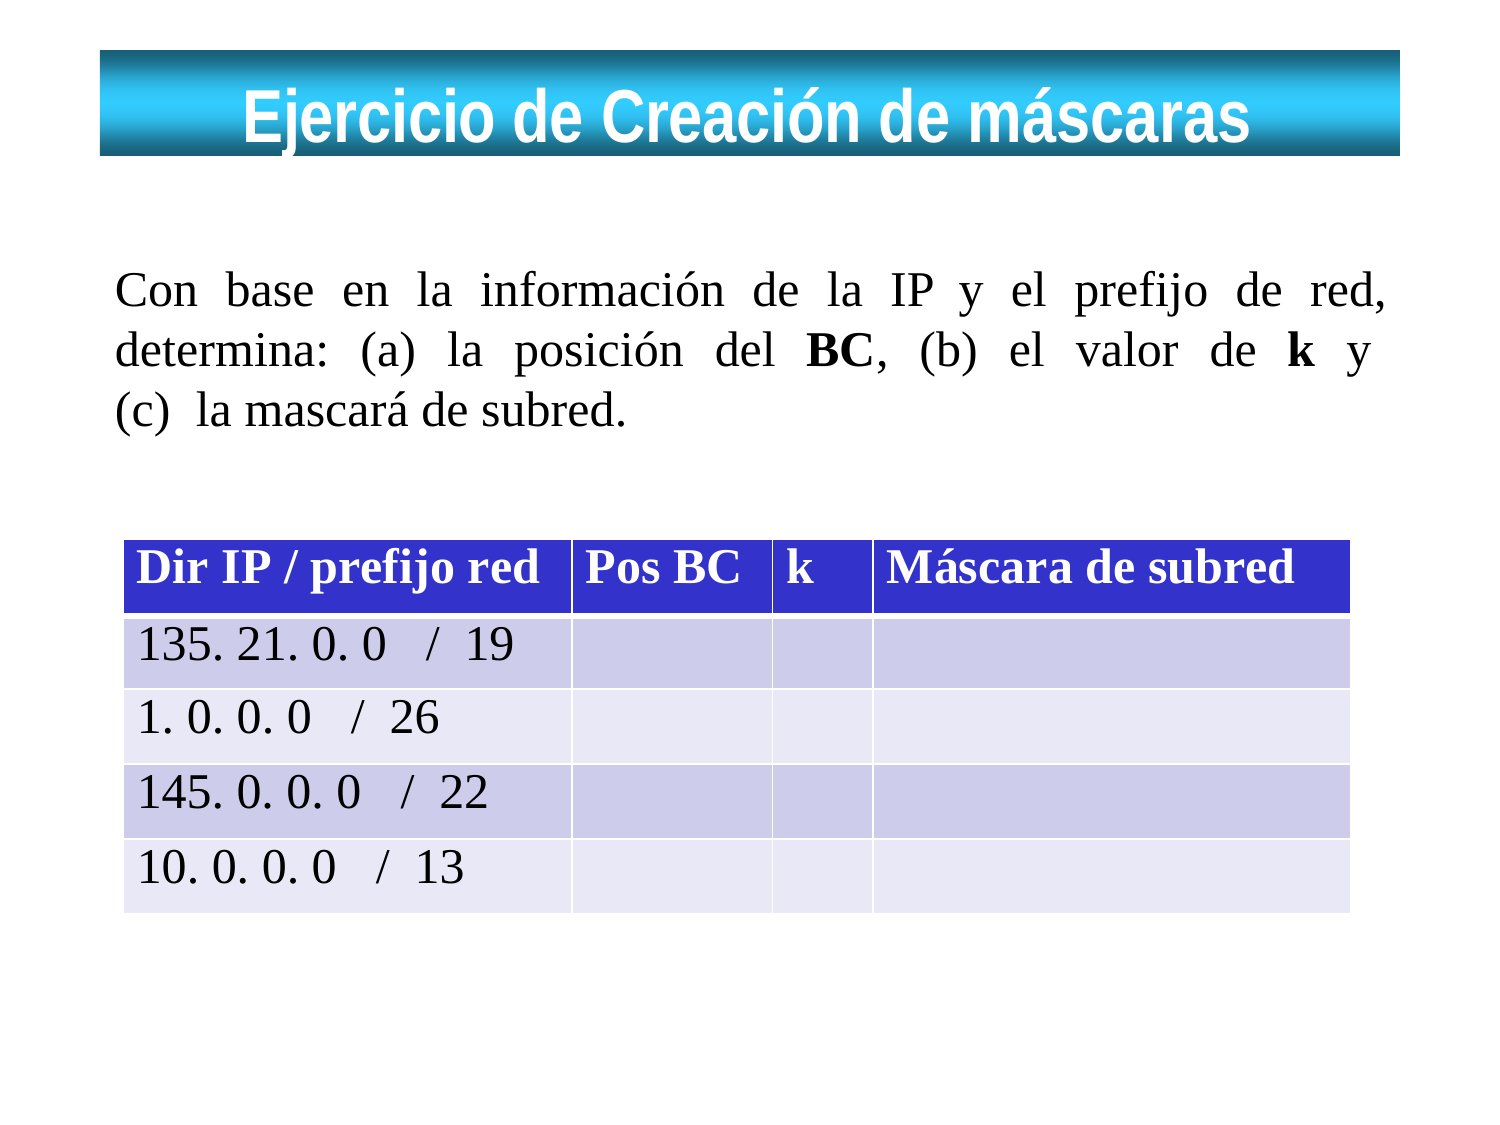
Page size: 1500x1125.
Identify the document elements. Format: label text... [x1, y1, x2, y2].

table_cell [773, 840, 872, 913]
table_cell [874, 690, 1350, 763]
text_box [1324, 50, 1400, 156]
table_cell [573, 765, 772, 838]
table_cell [573, 619, 772, 688]
table_cell [573, 840, 772, 913]
table_cell [573, 690, 772, 763]
table_header Pos BC [573, 540, 772, 613]
table_cell [874, 765, 1350, 838]
table_cell [874, 619, 1350, 688]
table_header Máscara de subred [874, 540, 1350, 613]
table_header k [773, 540, 872, 613]
table_cell [874, 840, 1350, 913]
table_cell 145. 0. 0. 0 / 22 [124, 765, 571, 838]
table_cell [773, 619, 872, 688]
text_box Con base en la información de la IP y el prefijo de red, determina: (a) la posición del BC, (b) el valor de k y (c) la mascará de subred. [112, 256, 1388, 437]
table_cell [773, 765, 872, 838]
table_cell 1. 0. 0. 0 / 26 [124, 690, 571, 763]
table_cell 135. 21. 0. 0 / 19 [124, 619, 571, 688]
title Ejercicio de Creación de máscaras [176, 36, 1324, 256]
table_cell [773, 690, 872, 763]
text_box [99, 50, 176, 156]
table_header Dir IP / prefijo red [124, 540, 571, 613]
table_cell 10. 0. 0. 0 / 13 [124, 840, 571, 913]
